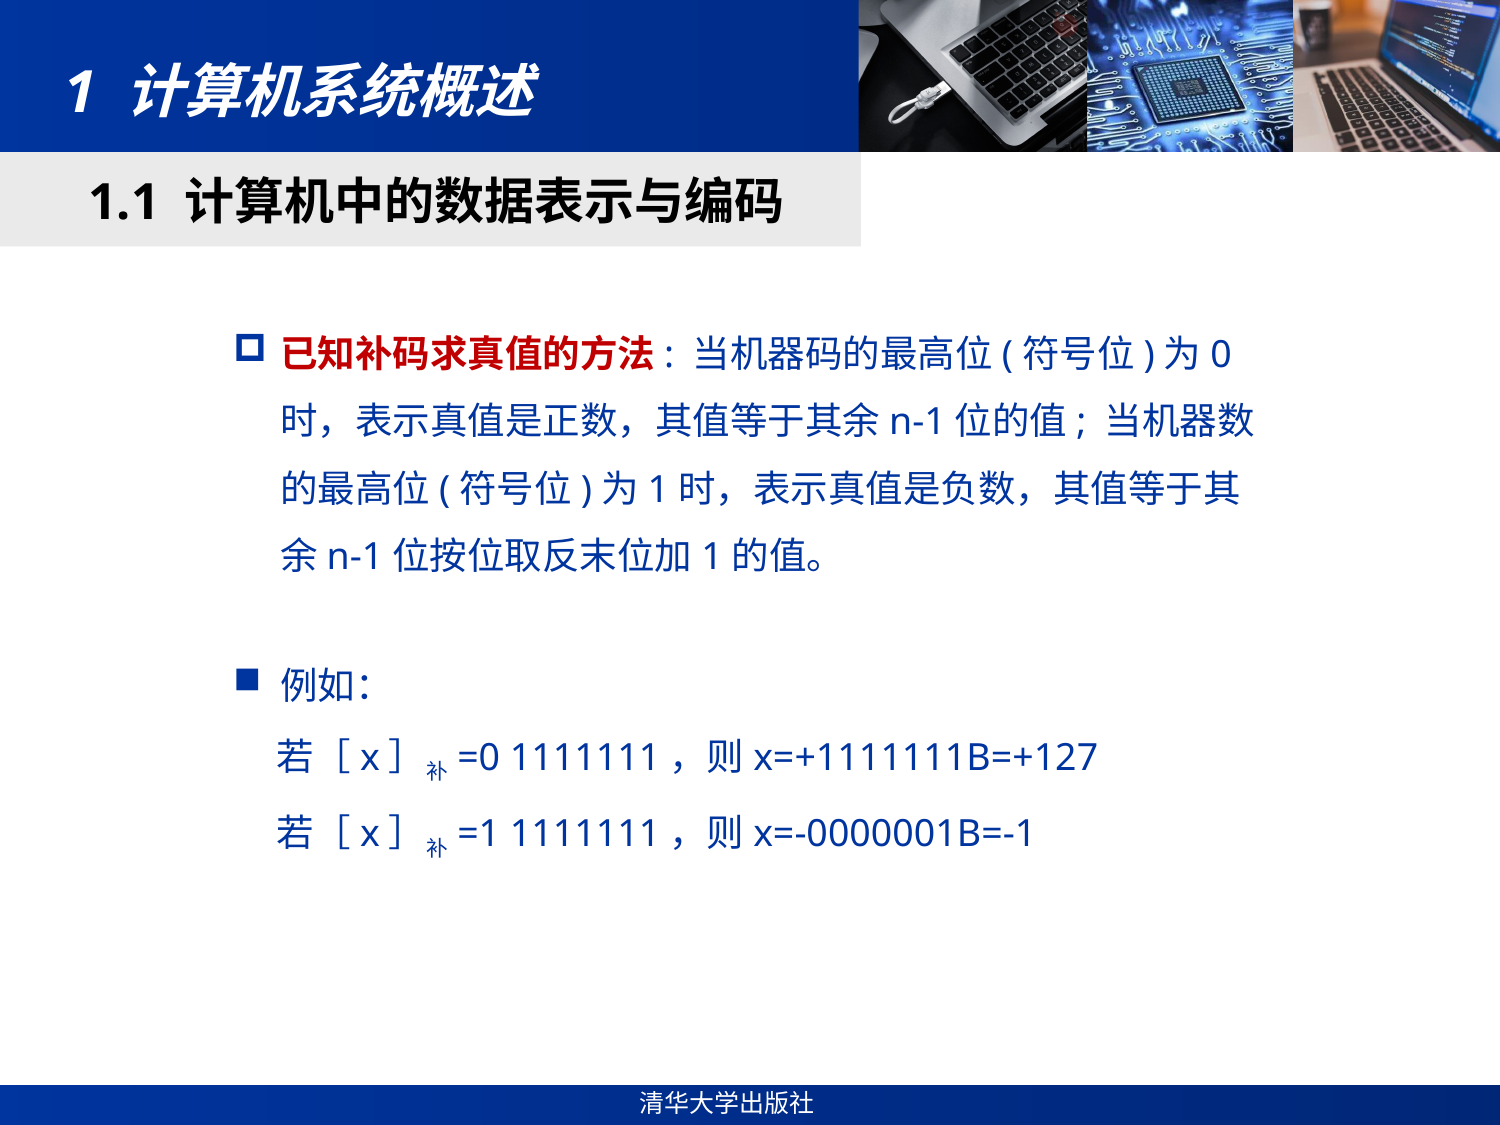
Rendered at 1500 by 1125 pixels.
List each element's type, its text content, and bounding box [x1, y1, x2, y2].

list 1.1 计算机中的数据表示与编码 [73, 162, 1031, 258]
picture [858, 0, 1500, 152]
text_box 例如： 若［x］补=0 1111111，则x=+1111111B=+127 若［x］补=1 1111111，则x=-0000001B=-1 [218, 632, 1282, 868]
title 1 计算机系统概述 [48, 47, 1062, 140]
text_box 已知补码求真值的方法: 当机器码的最高位(符号位)为0时，表示真值是正数，其值等于其余n-1位的值; 当机器数的最高位(符号位)为1时，表示真值是负数，其值等于其余n-1位按位取反末位加1的值。 [218, 299, 1282, 585]
